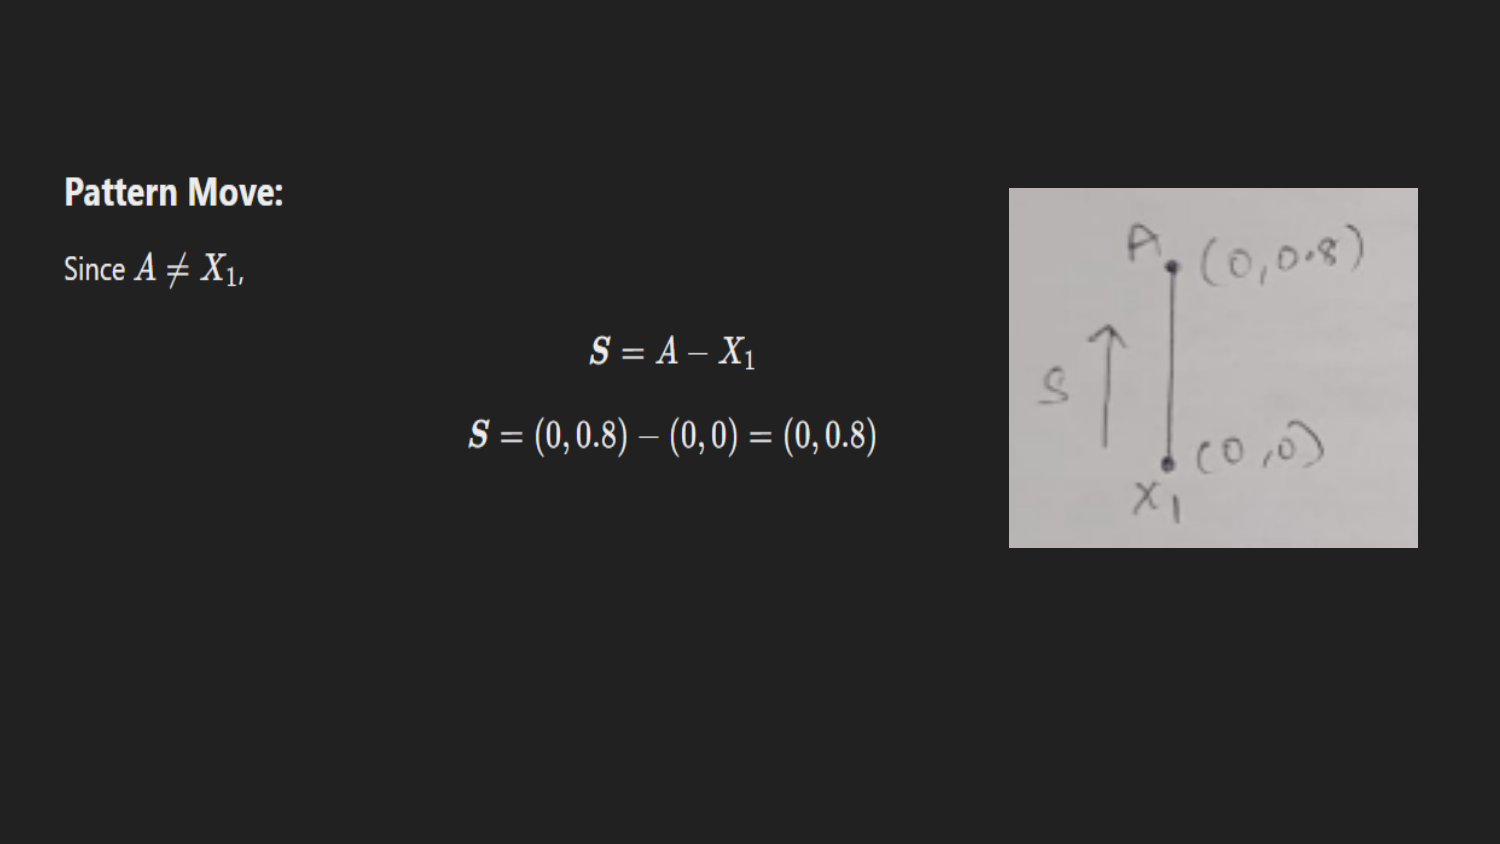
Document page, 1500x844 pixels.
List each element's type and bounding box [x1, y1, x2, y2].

picture [37, 123, 1418, 548]
